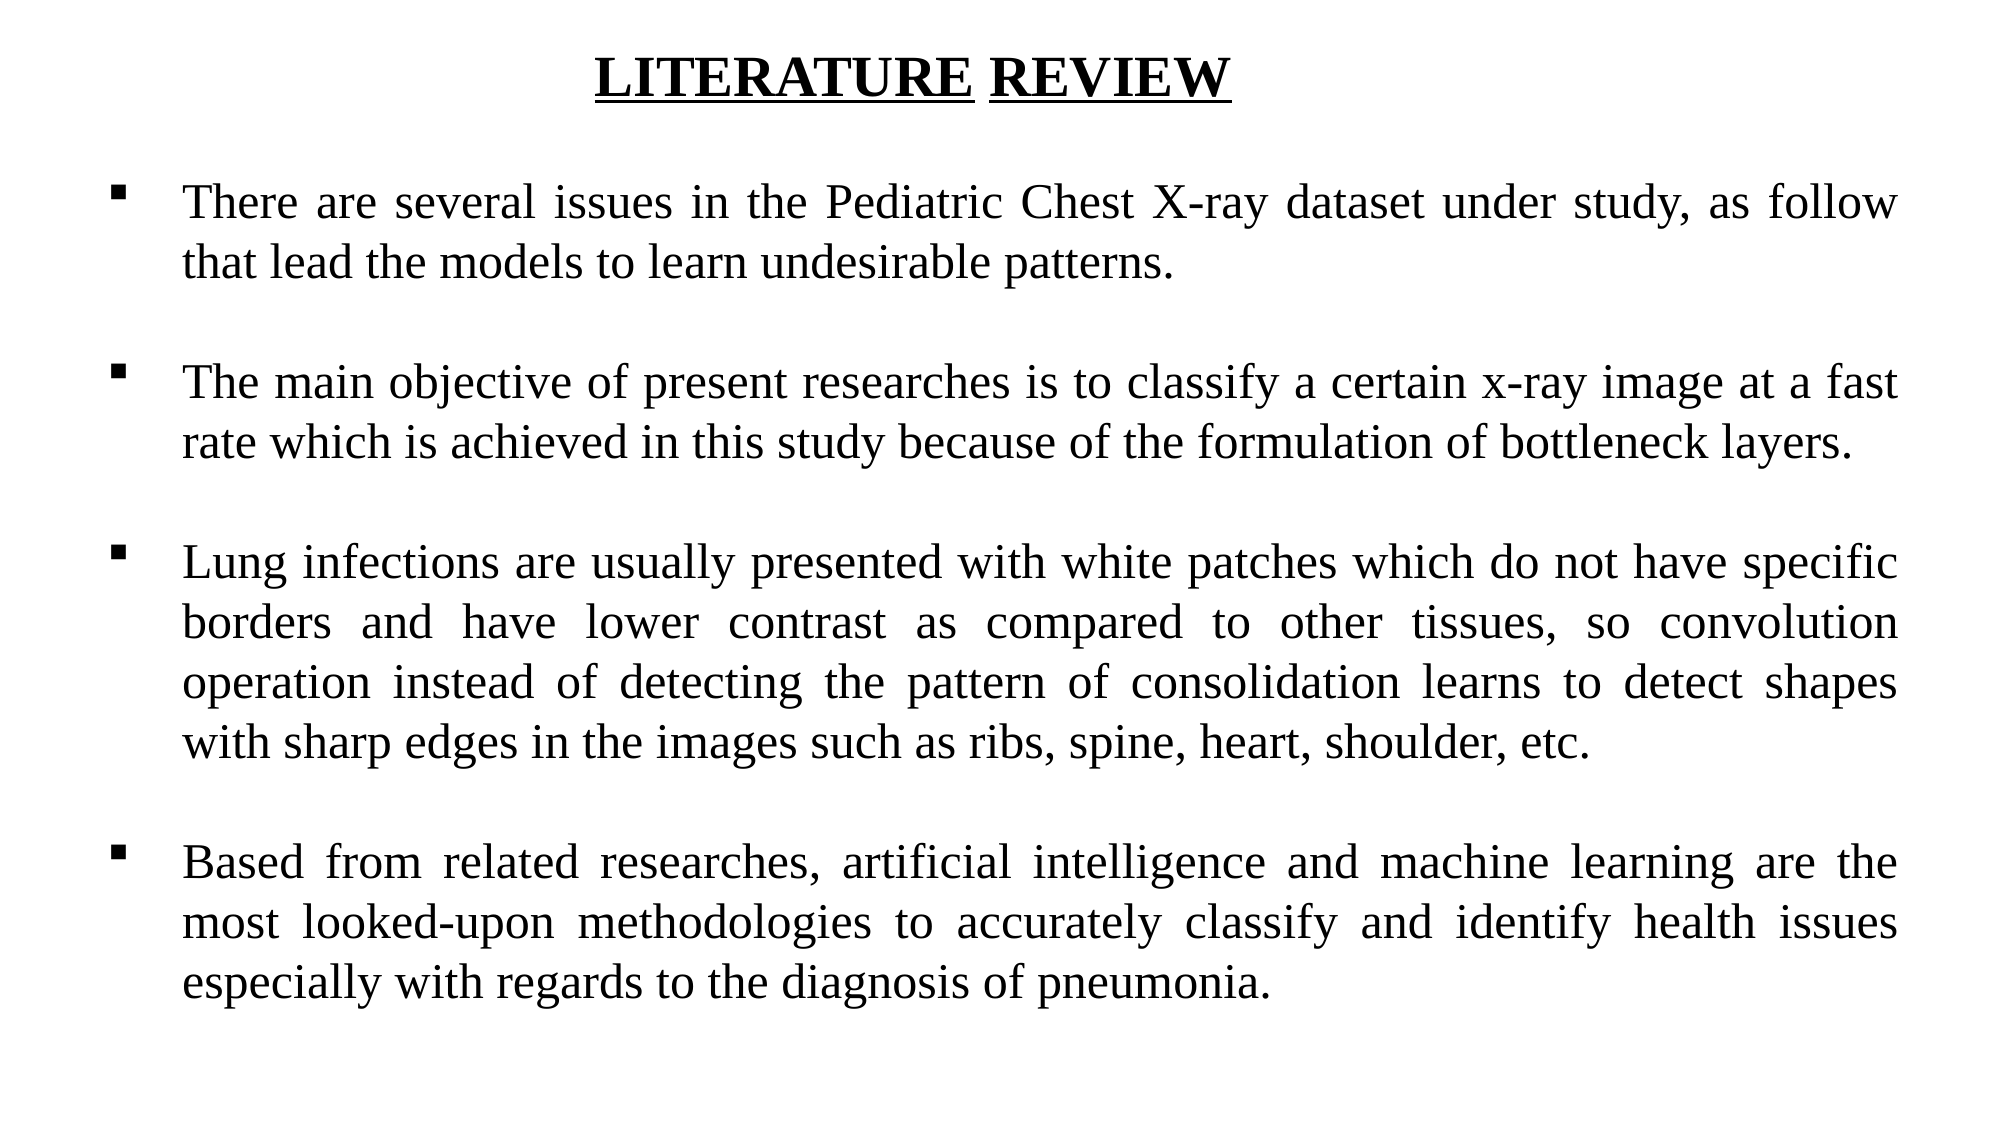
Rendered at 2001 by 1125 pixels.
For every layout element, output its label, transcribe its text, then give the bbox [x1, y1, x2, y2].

text_box LITERATURE REVIEW There are several issues in the Pediatric Chest X-ray dataset under study, as follow that lead the models to learn undesirable patterns. The main objective of present researches is to classify a certain x-ray image at a fast rate which is achieved in this study because of the formulation of bottleneck layers. Lung infections are usually presented with white patches which do not have specific borders and have lower contrast as compared to other tissues, so convolution operation instead of detecting the pattern of consolidation learns to detect shapes with sharp edges in the images such as ribs, spine, heart, shoulder, etc. Based from related researches, artificial intelligence and machine learning are the most looked-upon methodologies to accurately classify and identify health issues especially with regards to the diagnosis of pneumonia. [92, 30, 1915, 1107]
